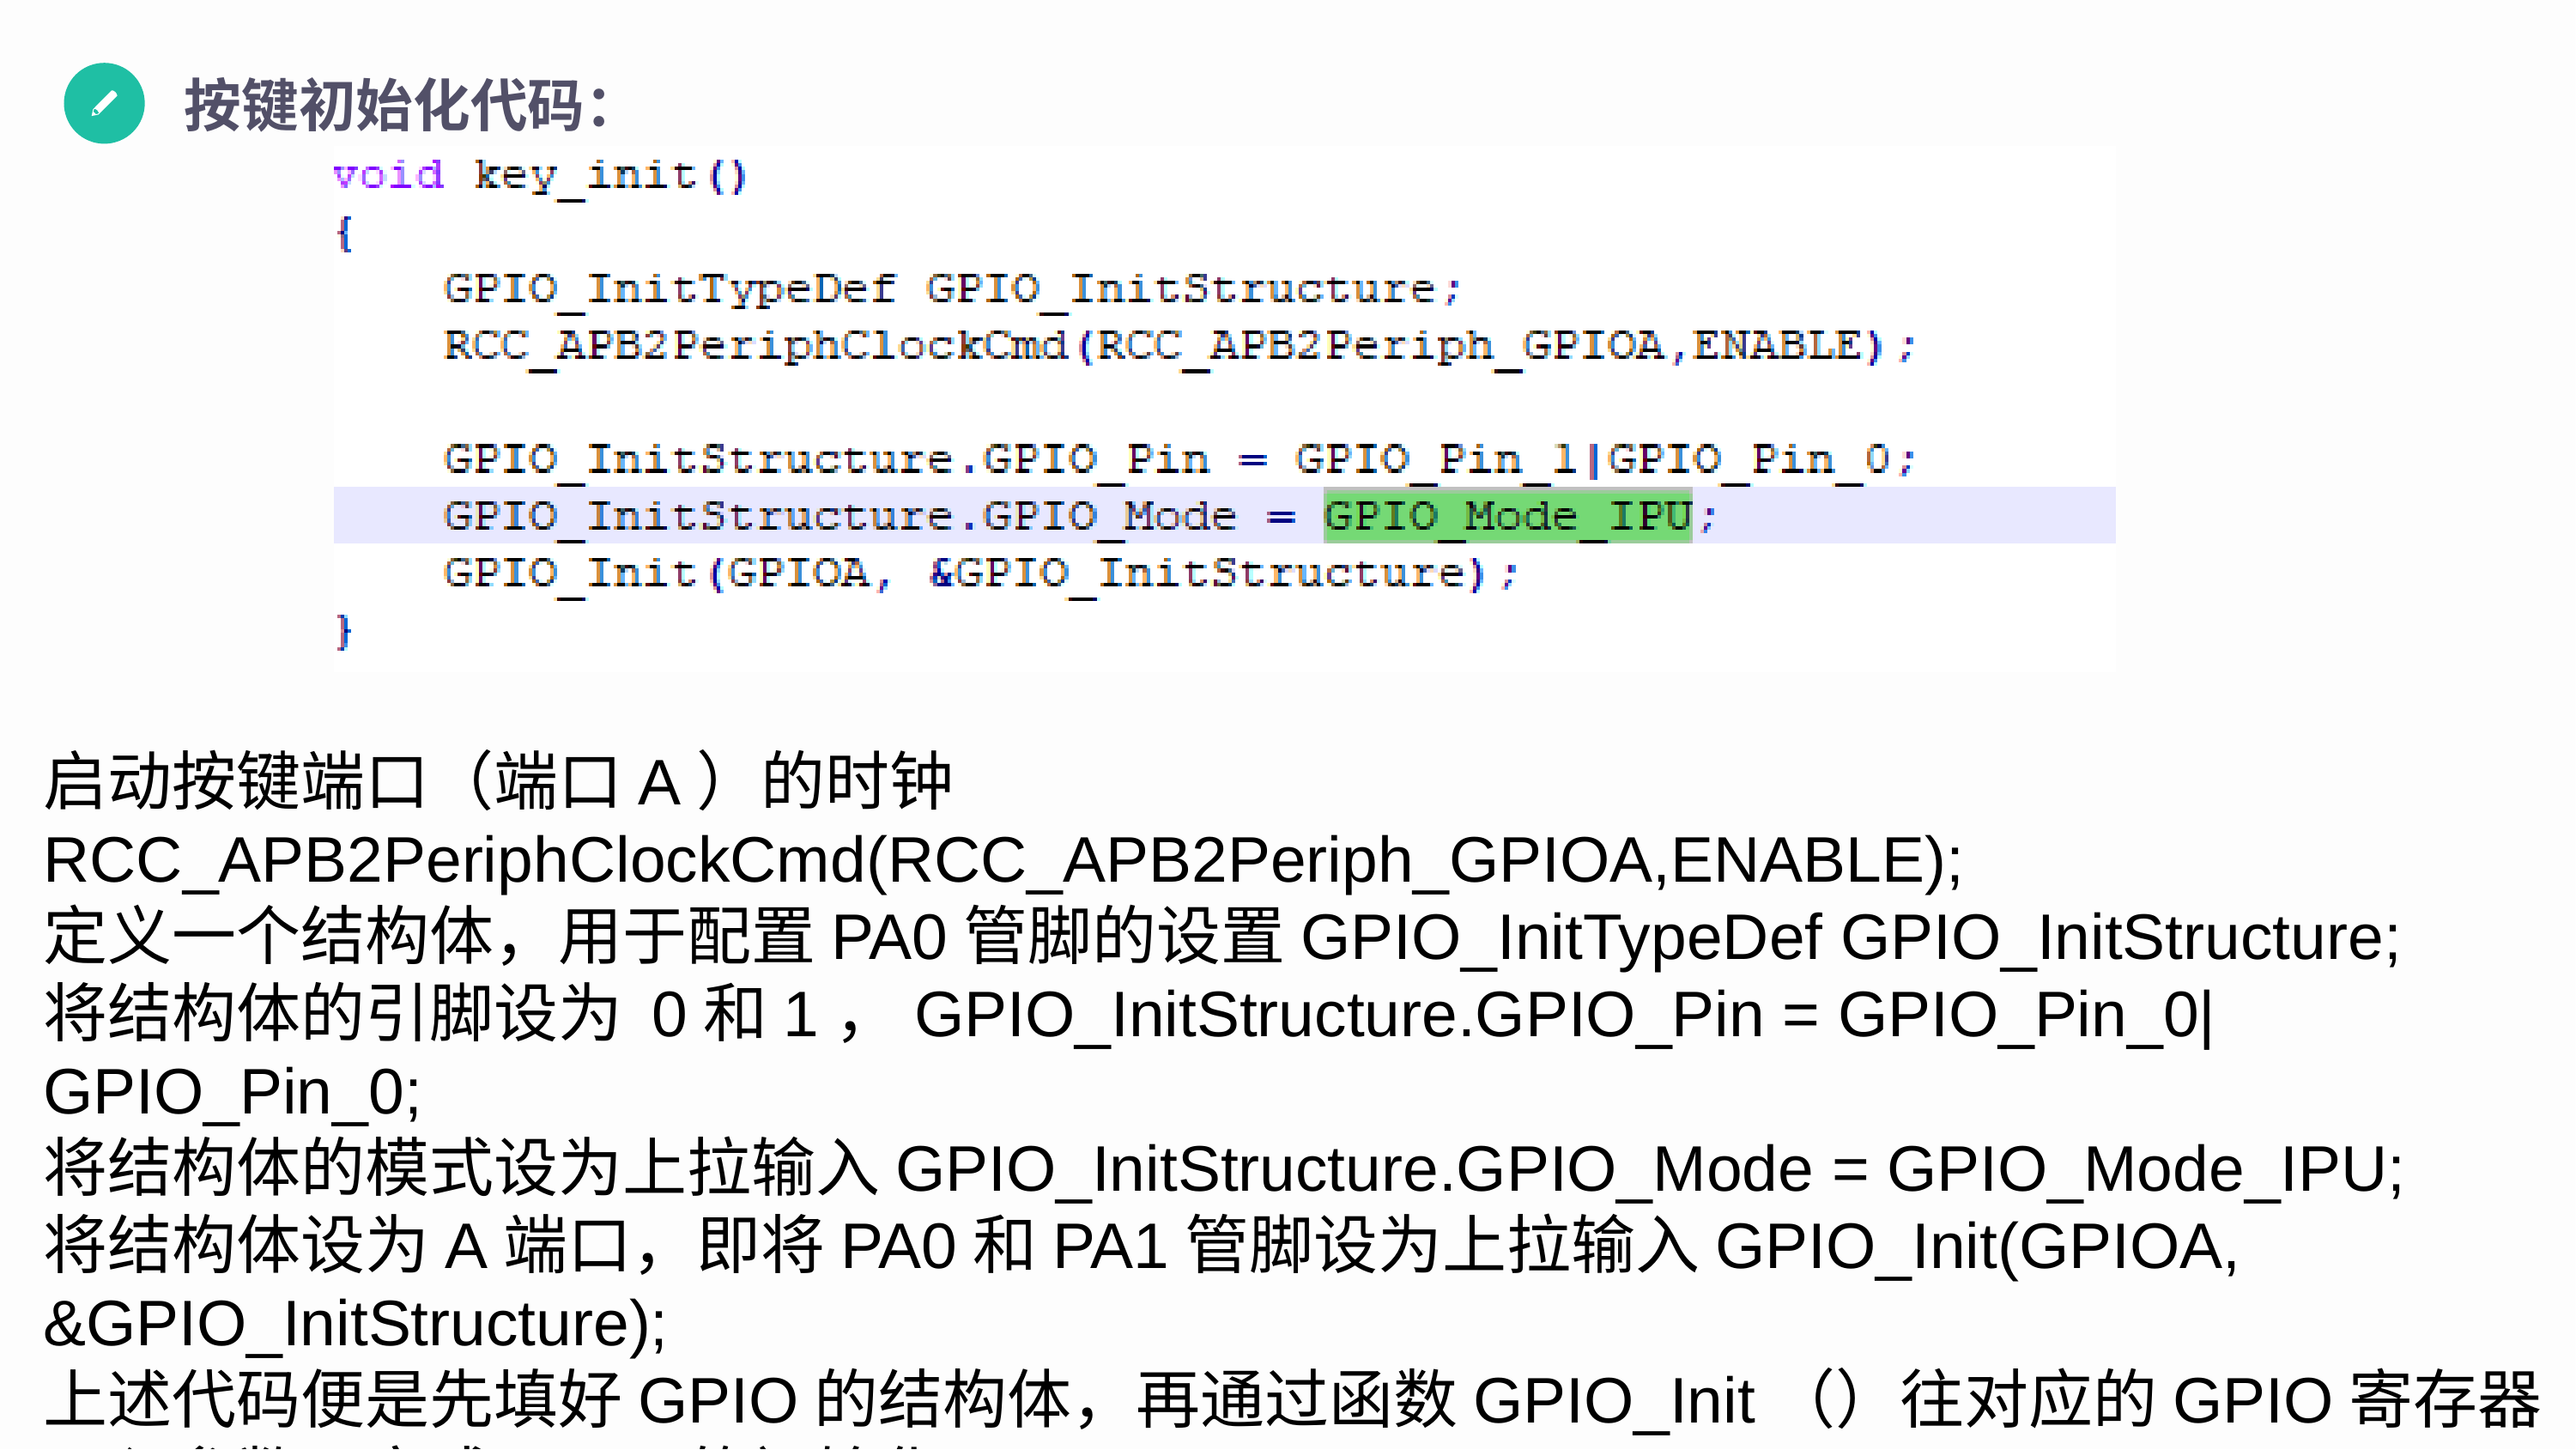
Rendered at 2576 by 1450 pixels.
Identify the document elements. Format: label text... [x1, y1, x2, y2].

text_box 按键初始化代码： [171, 63, 1019, 144]
text_box 启动按键端口（端口A）的时钟RCC_APB2PeriphClockCmd(RCC_APB2Periph_GPIOA,ENABLE); 定义一个结构体，用于配置PA0管脚的设置GPIO_InitTypeDef GPIO_InitStructure; 将结构体的引脚设为 0和1，GPIO_InitStructure.GPIO_Pin = GPIO_Pin_0| GPIO_Pin_0; 将结构体的模式设为上拉输入GPIO_InitStructure.GPIO_Mode = GPIO_Mode_IPU; 将结构体设为A端口，即将PA0和PA1管脚设为上拉输入GPIO_Init(GPIOA, &GPIO_InitStructure); 上述代码便是先填好GPIO的结构体，再通过函数GPIO_Init（）往对应的GPIO寄存器写入参数，完成GPIO的初始化。 [30, 733, 2576, 1449]
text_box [64, 63, 145, 144]
picture [334, 146, 2116, 672]
